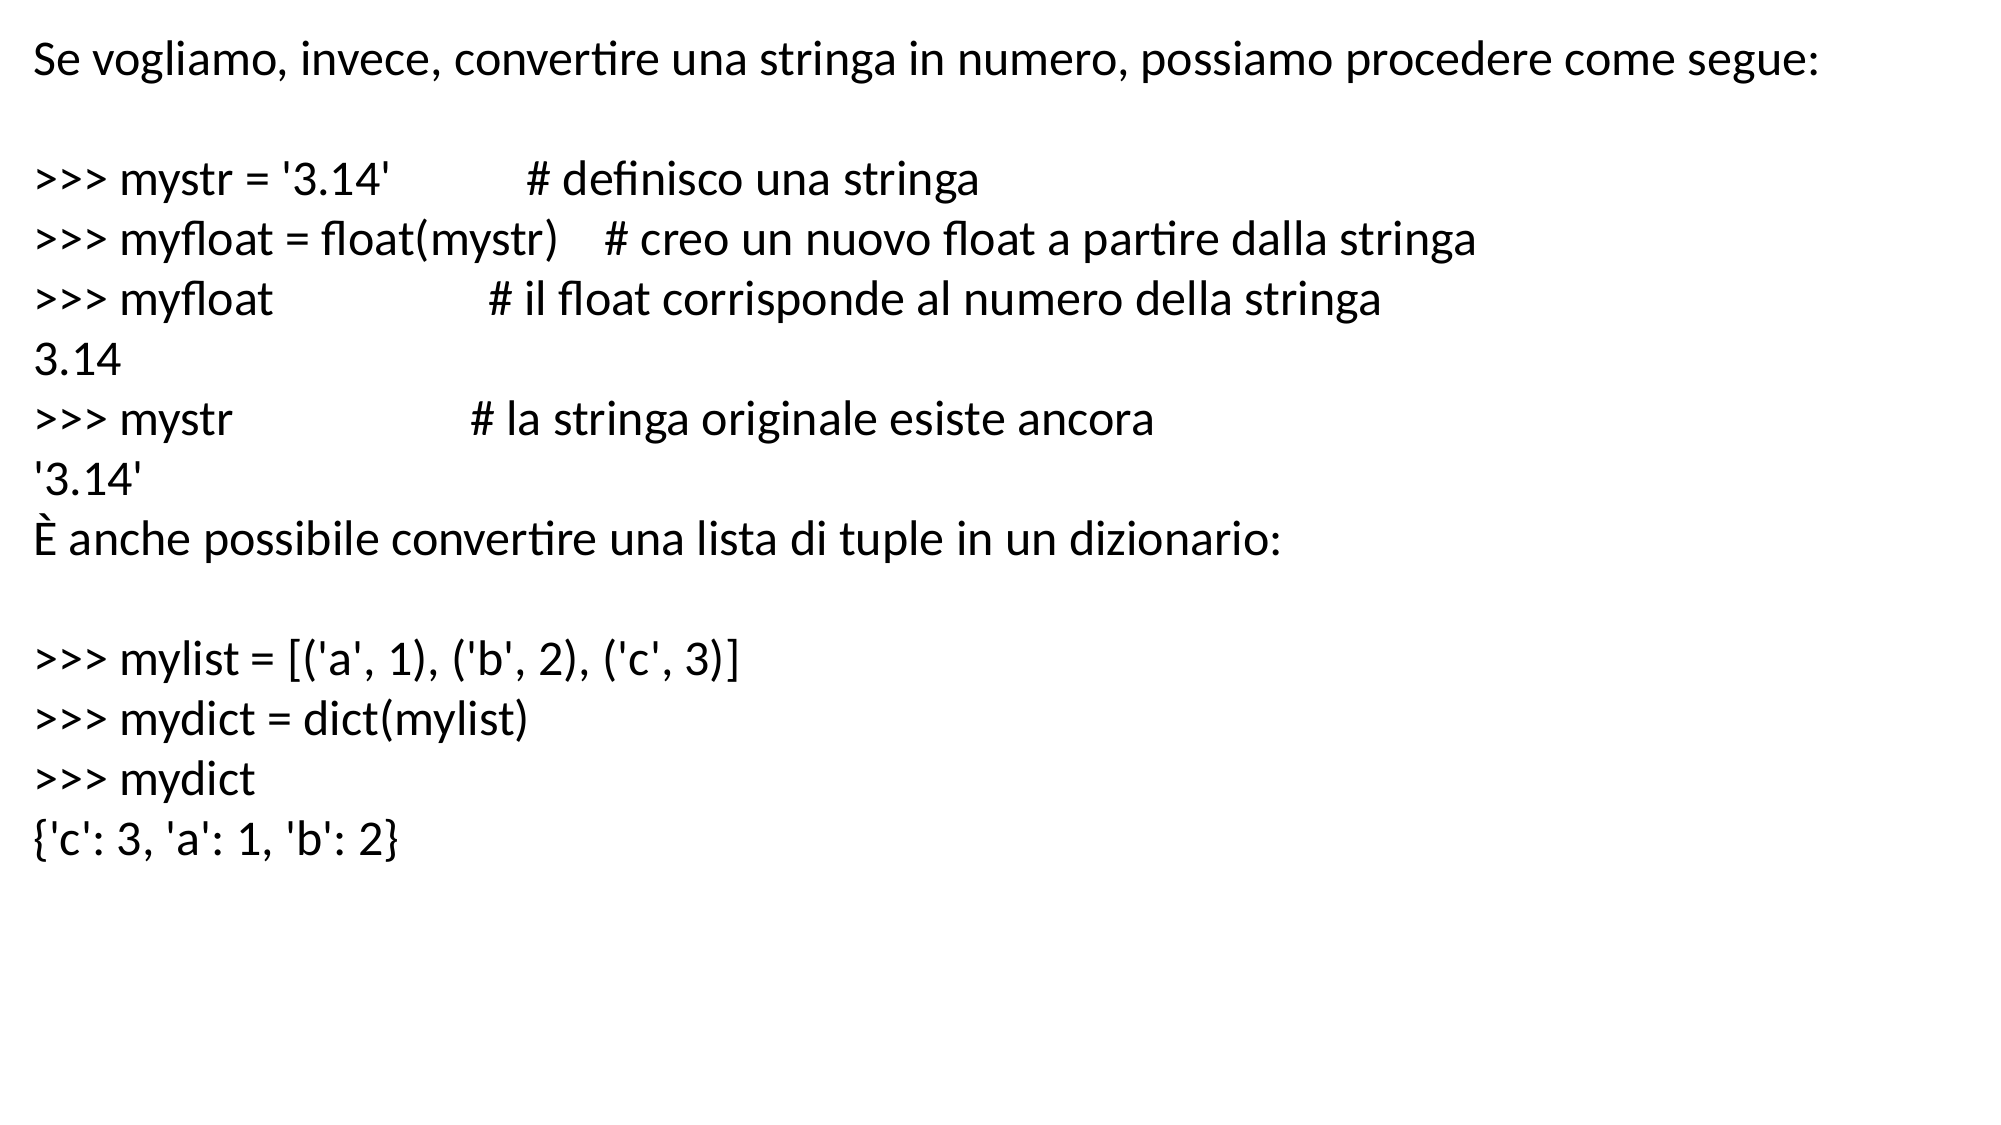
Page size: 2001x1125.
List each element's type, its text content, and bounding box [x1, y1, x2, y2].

text_box Se vogliamo, invece, convertire una stringa in numero, possiamo procedere come segue: >>> mystr = '3.14' # definisco una stringa >>> myfloat = float(mystr) # creo un nuovo float a partire dalla stringa >>> myfloat # il float corrisponde al numero della stringa 3.14 >>> mystr # la stringa originale esiste ancora '3.14' È anche possibile convertire una lista di tuple in un dizionario: >>> mylist = [('a', 1), ('b', 2), ('c', 3)] >>> mydict = dict(mylist) >>> mydict {'c': 3, 'a': 1, 'b': 2} [18, 18, 1980, 874]
